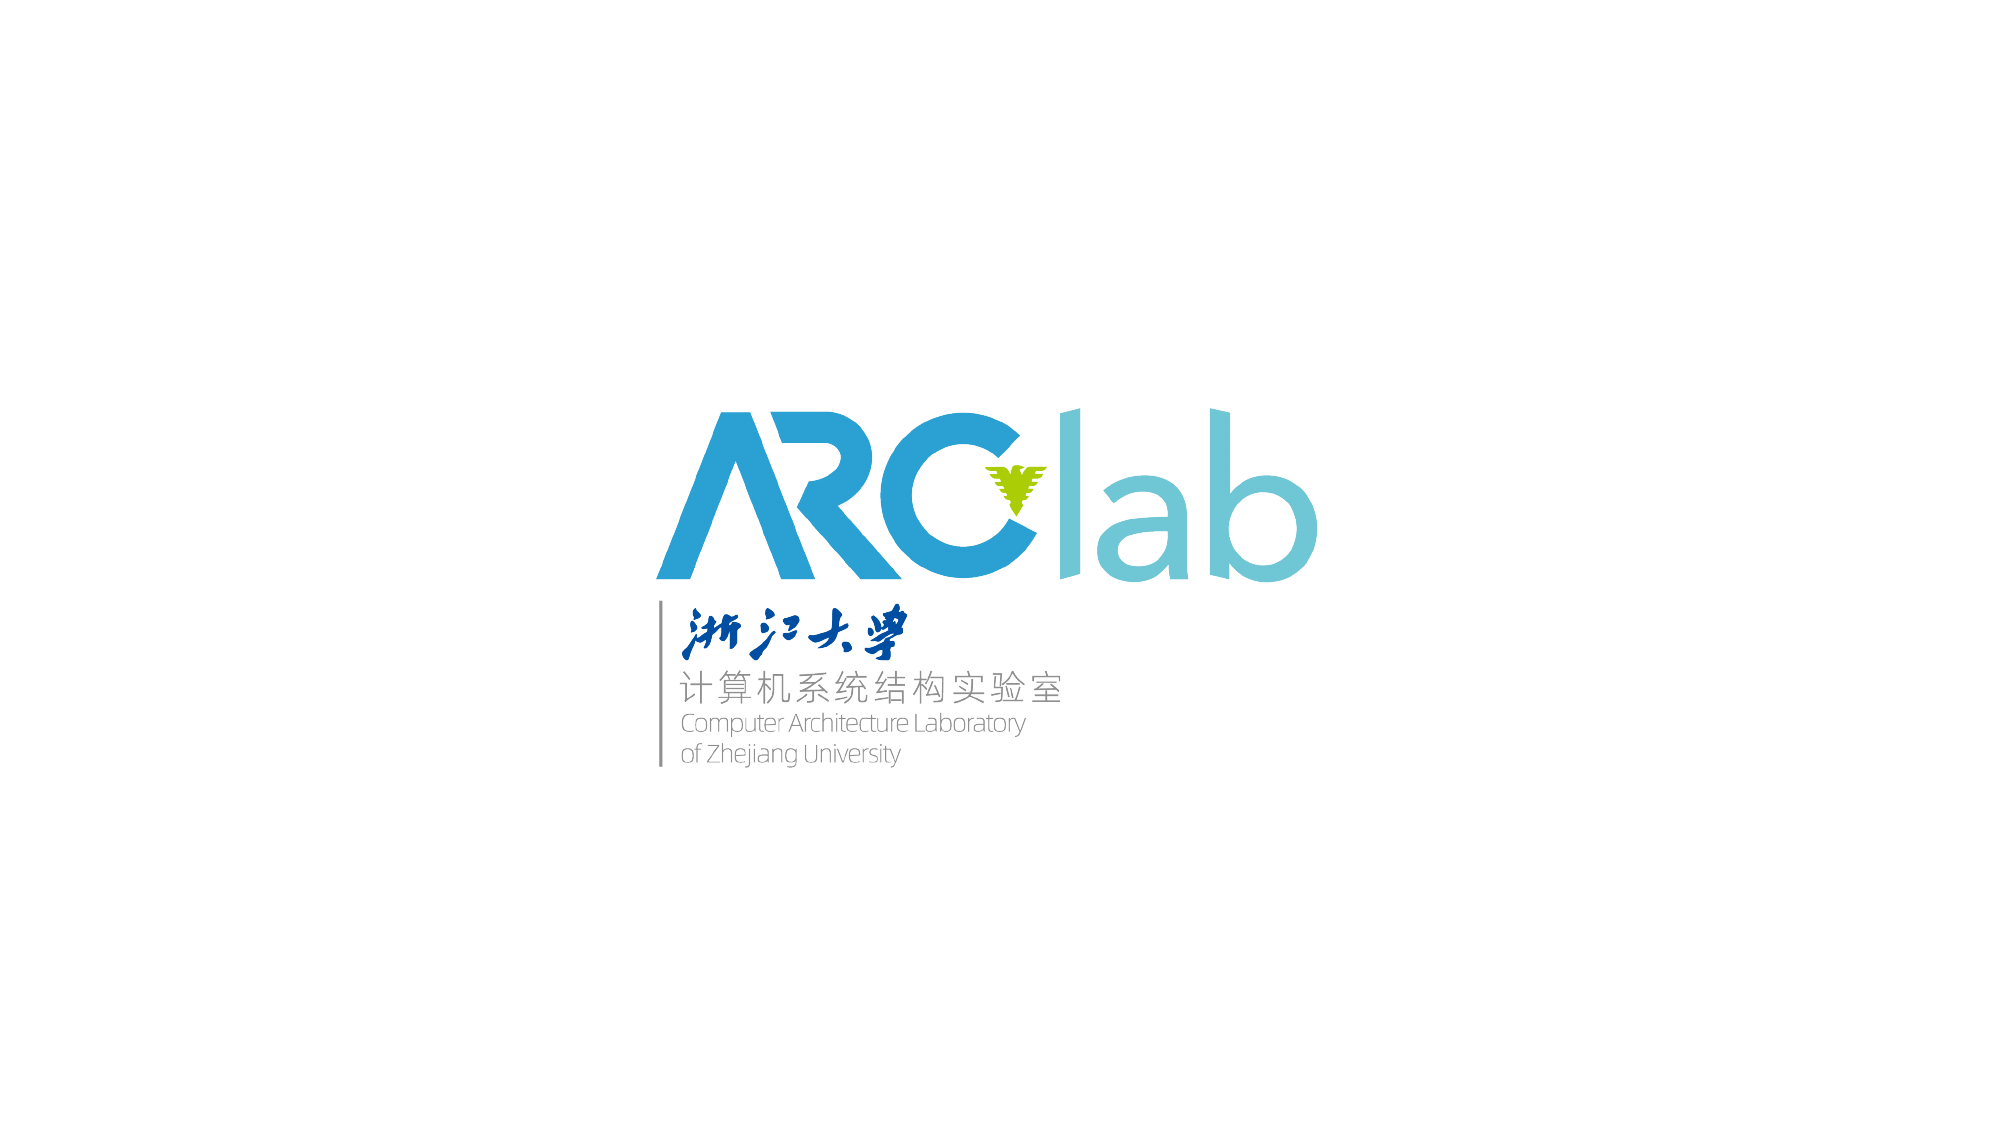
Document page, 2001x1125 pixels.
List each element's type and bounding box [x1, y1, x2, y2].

picture [593, 328, 1407, 796]
